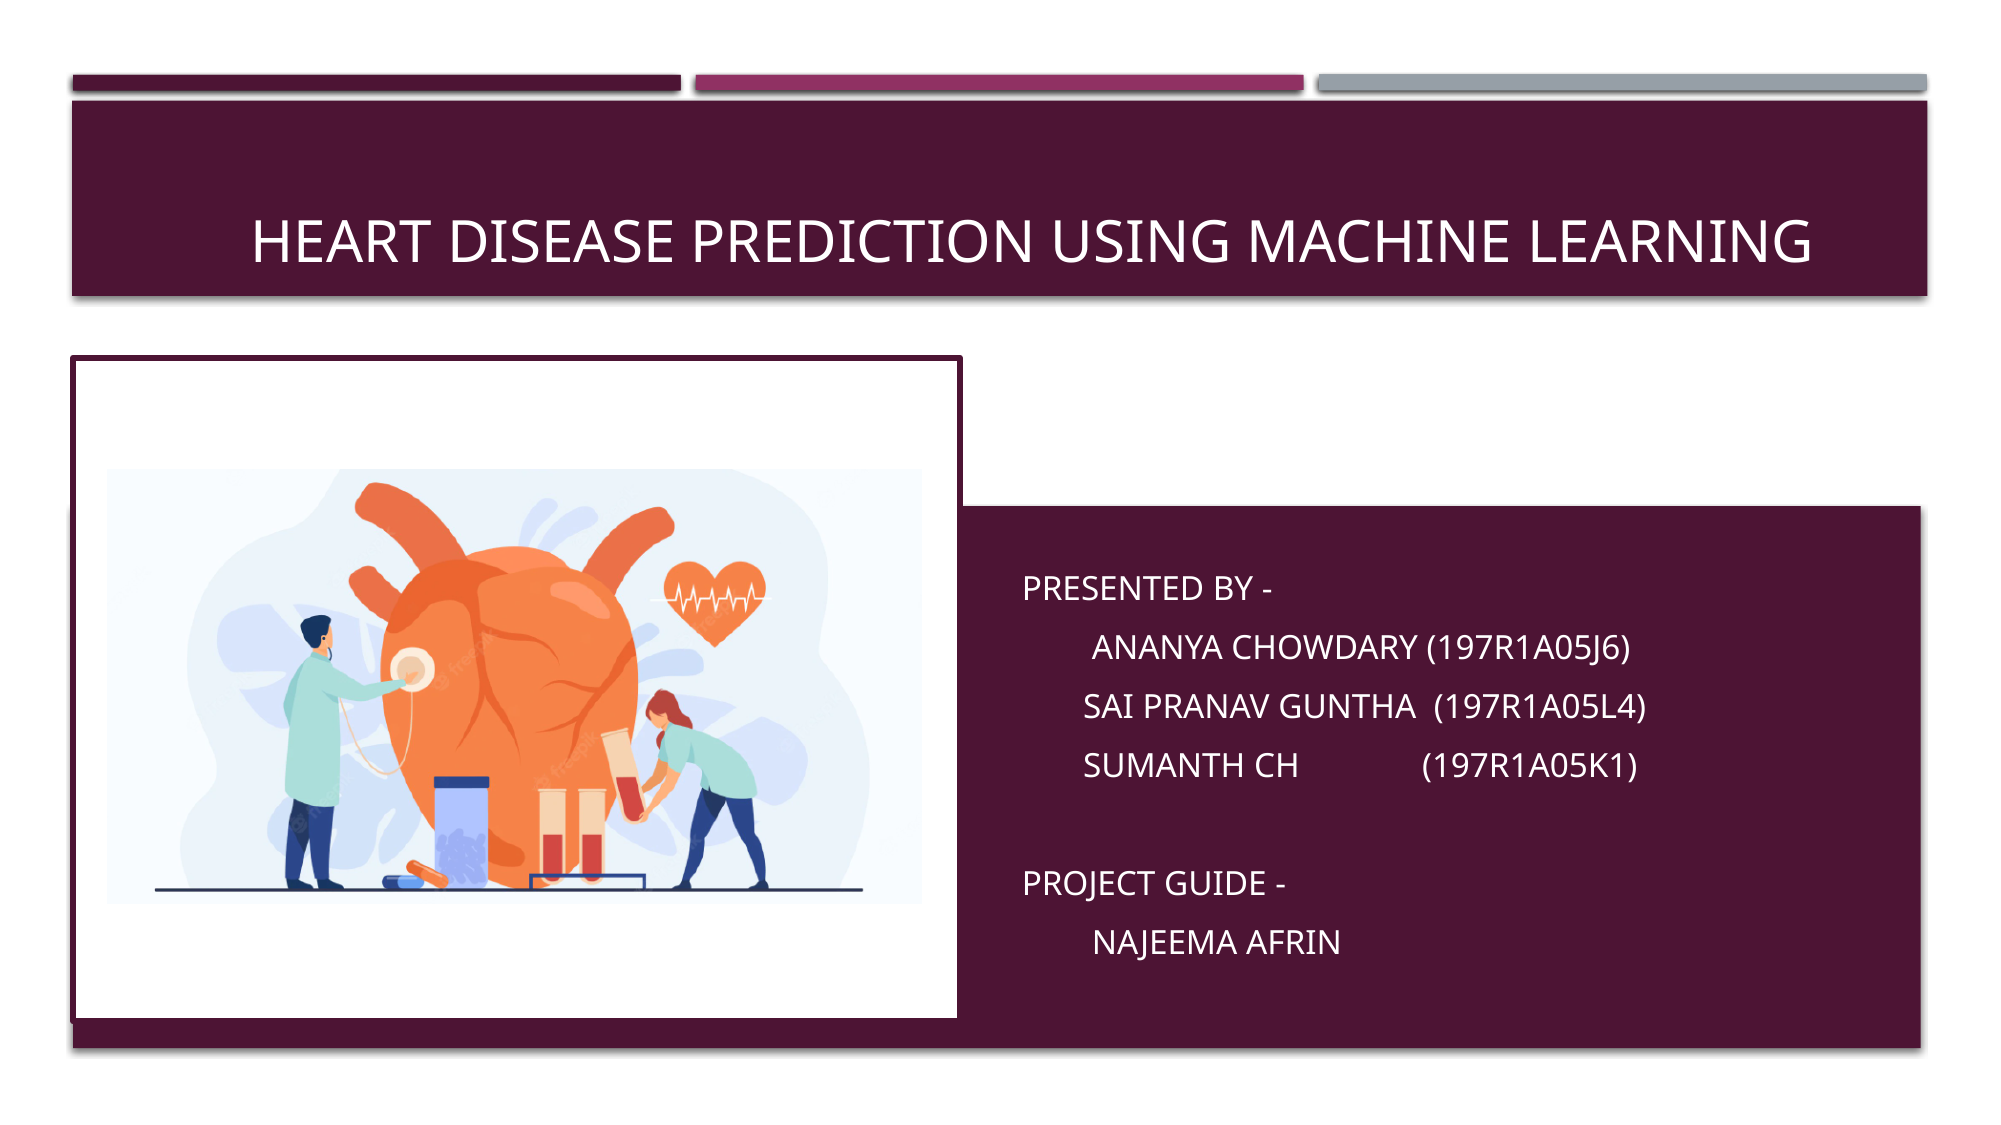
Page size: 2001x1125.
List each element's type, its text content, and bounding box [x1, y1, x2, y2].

text_box [1318, 73, 1928, 92]
picture [107, 469, 923, 904]
text_box [71, 100, 1928, 297]
title Heart disease prediction using machine learning [235, 115, 2000, 282]
subtitle Presented by - Ananya chowdary (197r1a05j6) Sai pranav guntha (197r1a05l4) Sumanth ch (197r1a05k1) Project guide - Najeema afrin [1006, 462, 1873, 1125]
text_box [71, 356, 962, 1023]
text_box [72, 74, 682, 92]
text_box [695, 74, 1304, 91]
